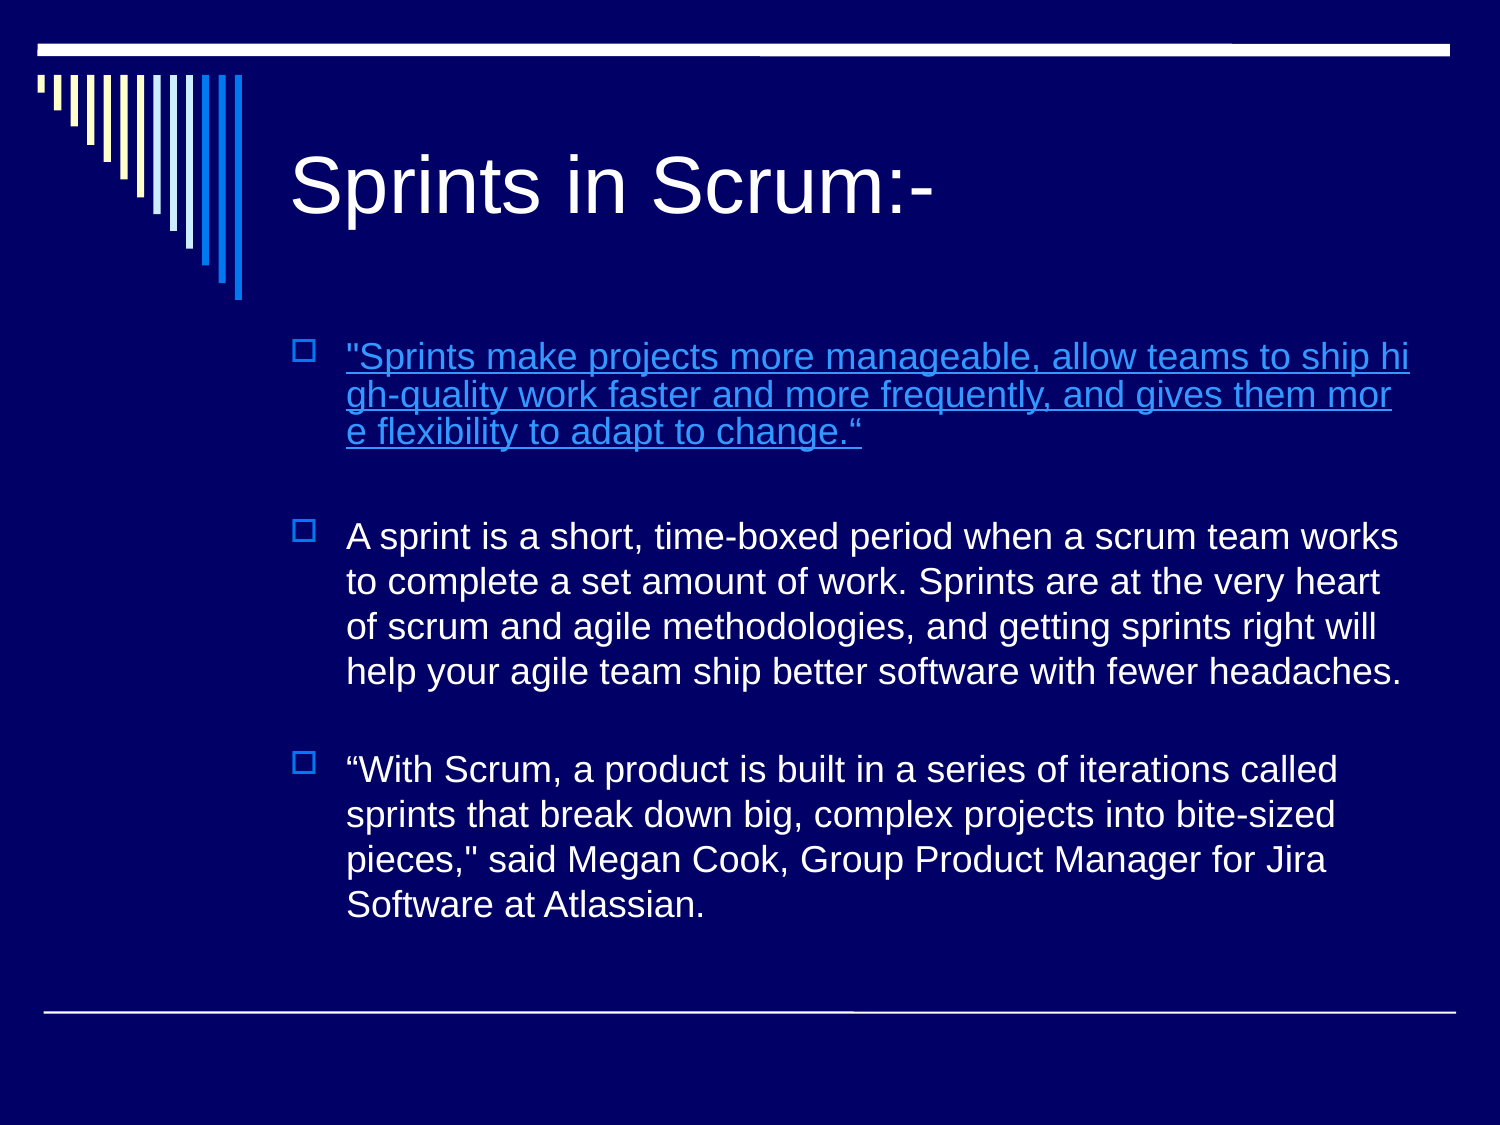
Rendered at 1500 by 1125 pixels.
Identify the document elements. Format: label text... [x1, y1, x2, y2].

title Sprints in Scrum:- [274, 74, 1426, 288]
list "Sprints make projects more manageable, allow teams to ship high-quality work faster and more frequently, and gives them more flexibility to adapt to change.“ A sprint is a short, time-boxed period when a scrum team works to complete a set amount of work. Sprints are at the very heart of scrum and agile methodologies, and getting sprints right will help your agile team ship better software with fewer headaches. “With Scrum, a product is built in a series of iterations called sprints that break down big, complex projects into bite-sized pieces," said Megan Cook, Group Product Manager for Jira Software at Atlassian. [274, 324, 1426, 1001]
